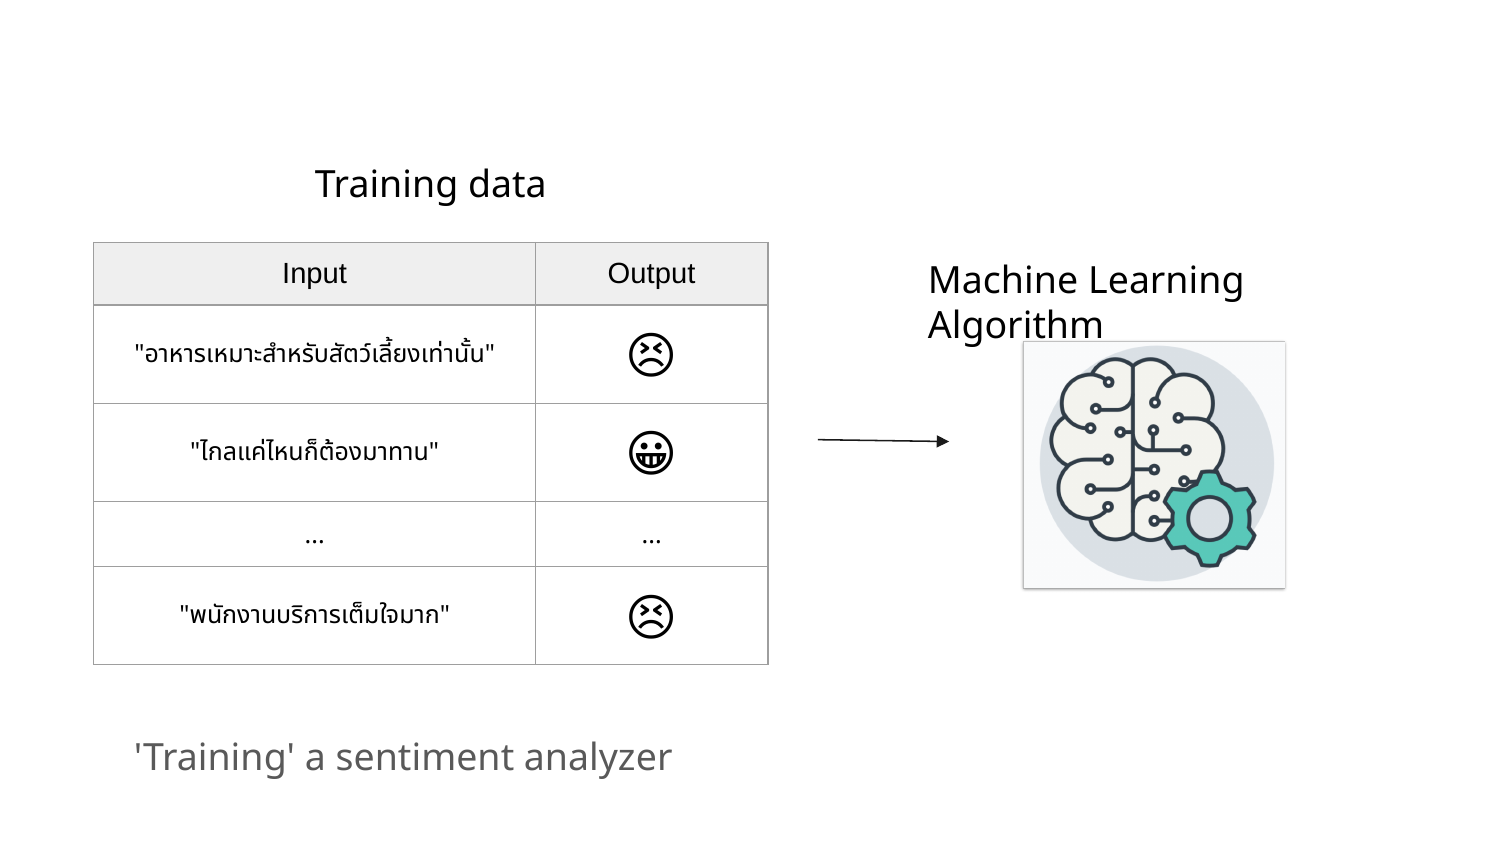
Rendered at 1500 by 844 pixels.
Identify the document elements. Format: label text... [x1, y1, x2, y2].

table_cell ... [536, 502, 767, 566]
table_cell 😀 [536, 404, 767, 501]
table_cell ... [94, 502, 535, 566]
table_header Input [94, 243, 535, 304]
text_box Machine Learning Algorithm [912, 240, 1427, 311]
table_cell 😣 [536, 567, 767, 664]
table_cell "พนักงานบริการเต็มใจมาก" [94, 567, 535, 664]
picture [1019, 339, 1289, 593]
table_cell "ไกลแค่ไหนก็ต้องมาทาน" [94, 404, 535, 501]
list 'Training' a sentiment analyzer [118, 717, 1382, 793]
table_cell "อาหารเหมาะสำหรับสัตว์เลี้ยงเท่านั้น" [94, 306, 535, 403]
table_header Output [536, 243, 767, 304]
table_cell 😣 [536, 306, 767, 403]
text_box Training data [143, 144, 719, 216]
